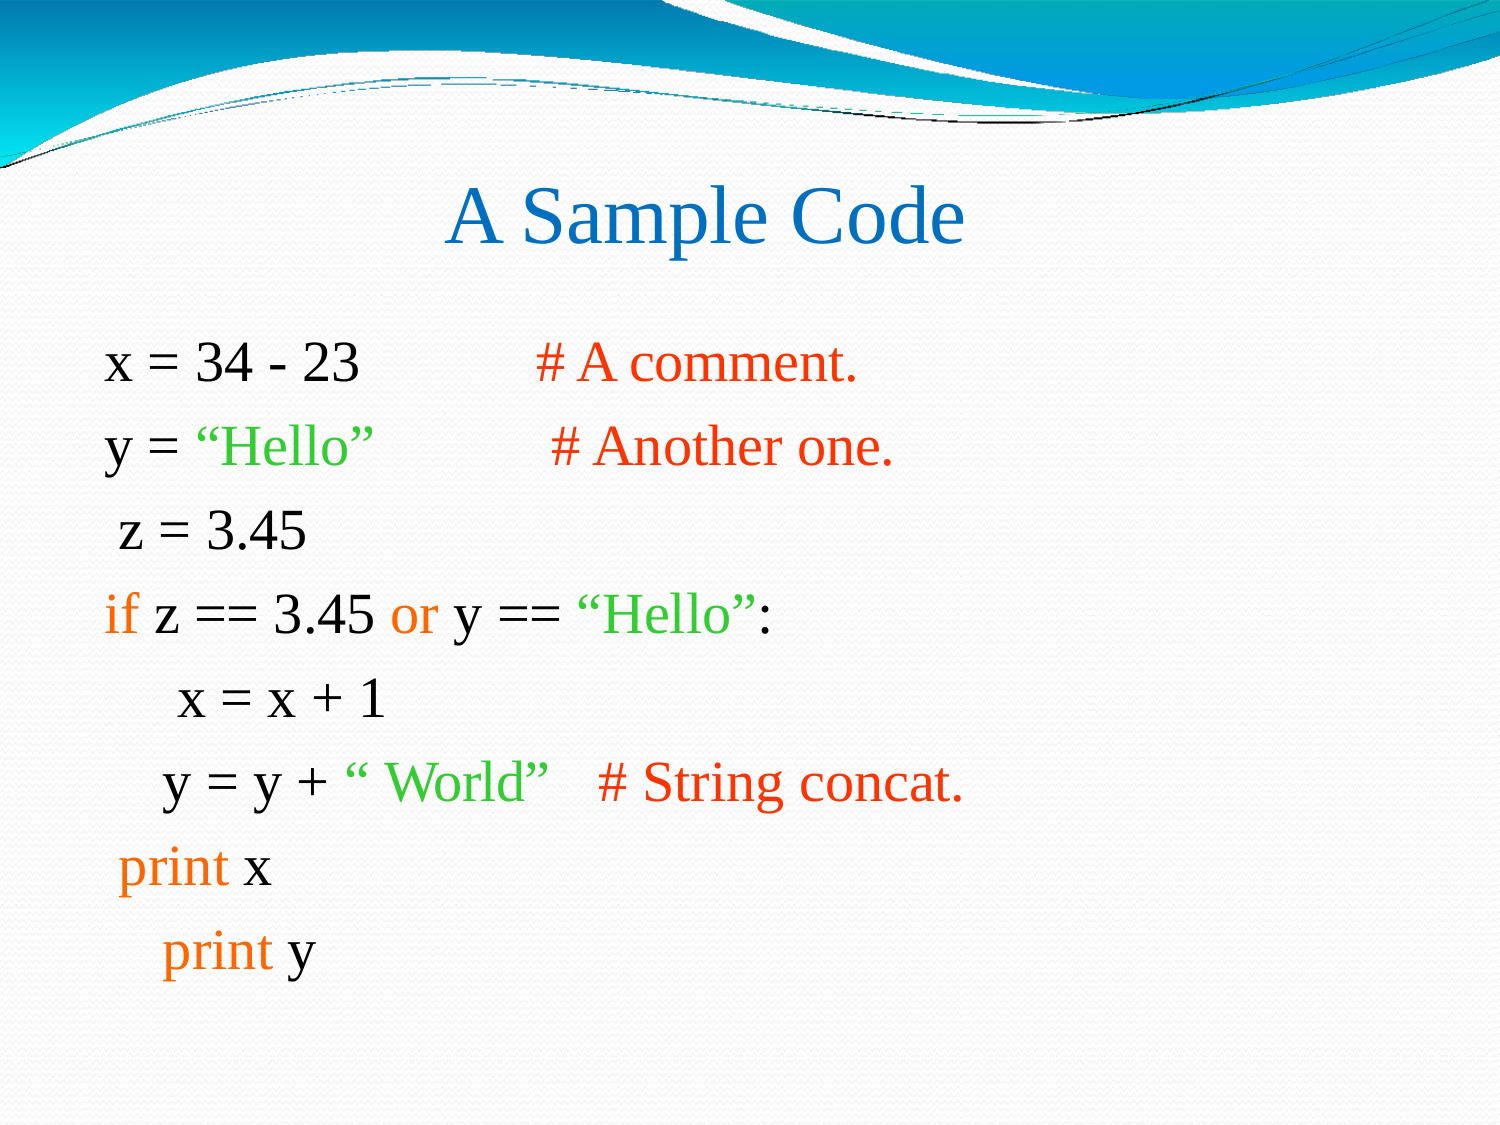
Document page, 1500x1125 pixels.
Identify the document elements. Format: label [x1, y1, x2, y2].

text_box [0, 0, 1500, 1125]
